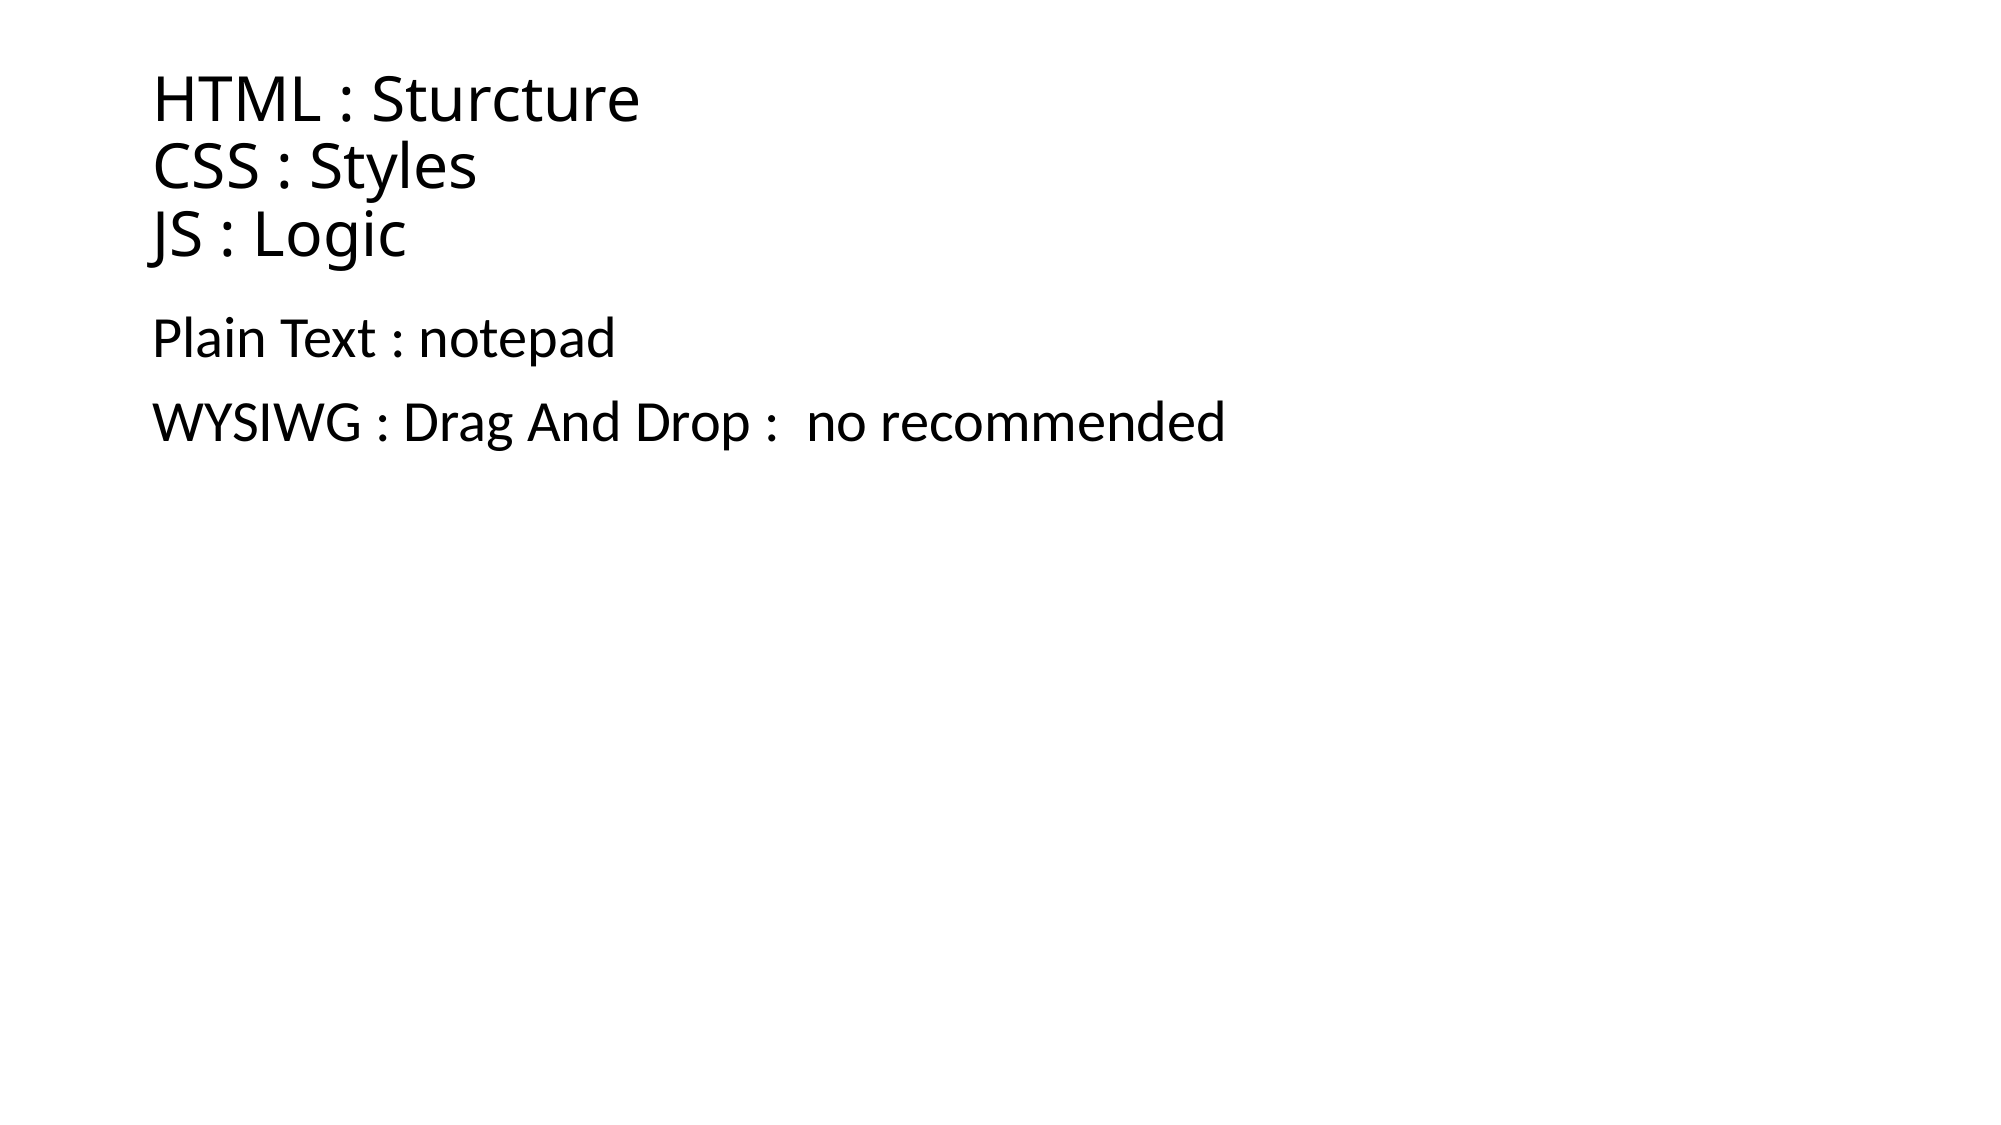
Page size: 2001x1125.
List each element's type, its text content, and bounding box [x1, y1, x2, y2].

list Plain Text : notepad WYSIWG : Drag And Drop : no recommended [137, 299, 1863, 1014]
title HTML : Sturcture CSS : Styles JS : Logic [137, 59, 1863, 278]
